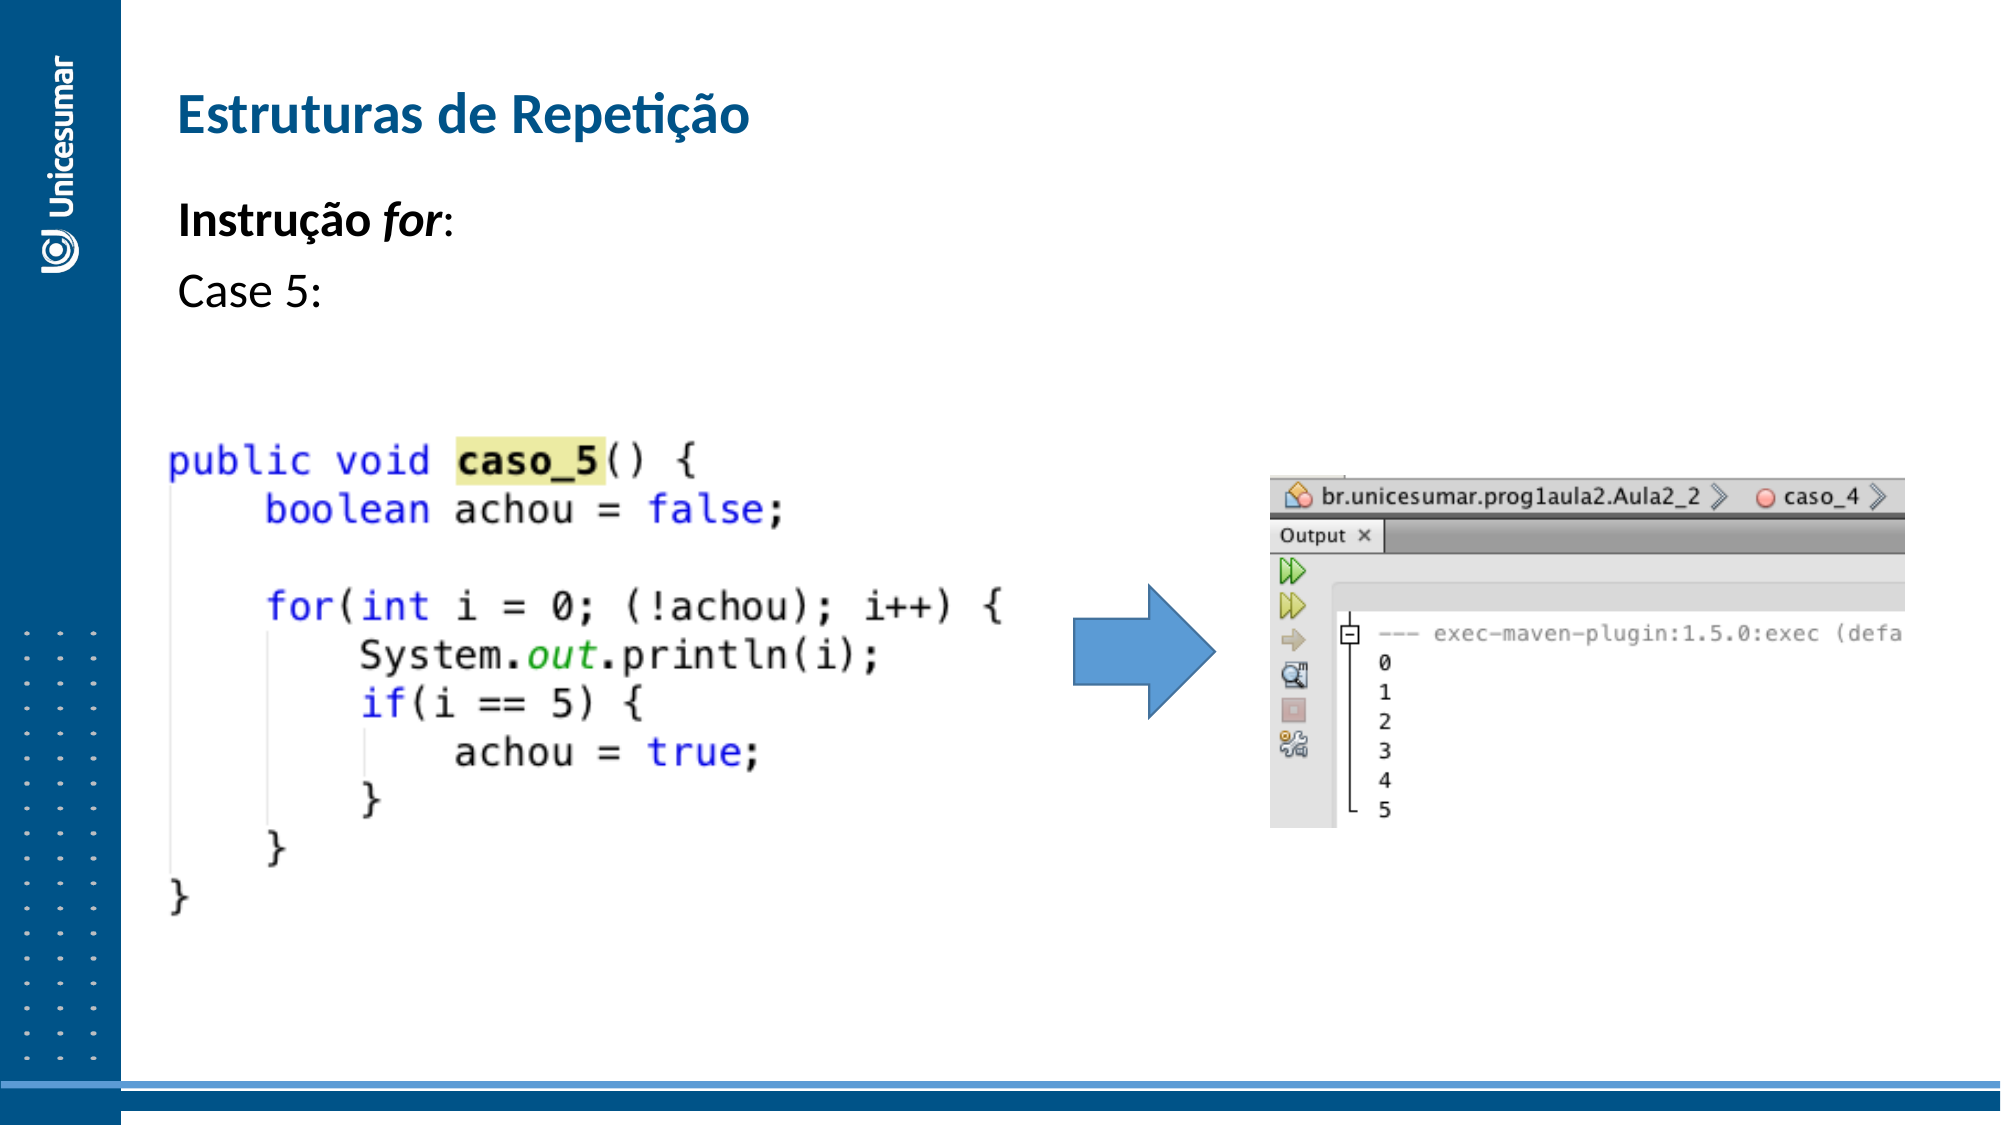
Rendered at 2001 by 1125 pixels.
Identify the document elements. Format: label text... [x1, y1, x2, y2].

picture [1270, 475, 1905, 828]
picture [24, 631, 111, 1060]
list Instrução for: Case 5: [162, 191, 1871, 350]
text_box [1073, 583, 1217, 720]
picture [150, 424, 1019, 934]
text_box Estruturas de Repetição [162, 81, 1459, 155]
picture [42, 56, 79, 273]
